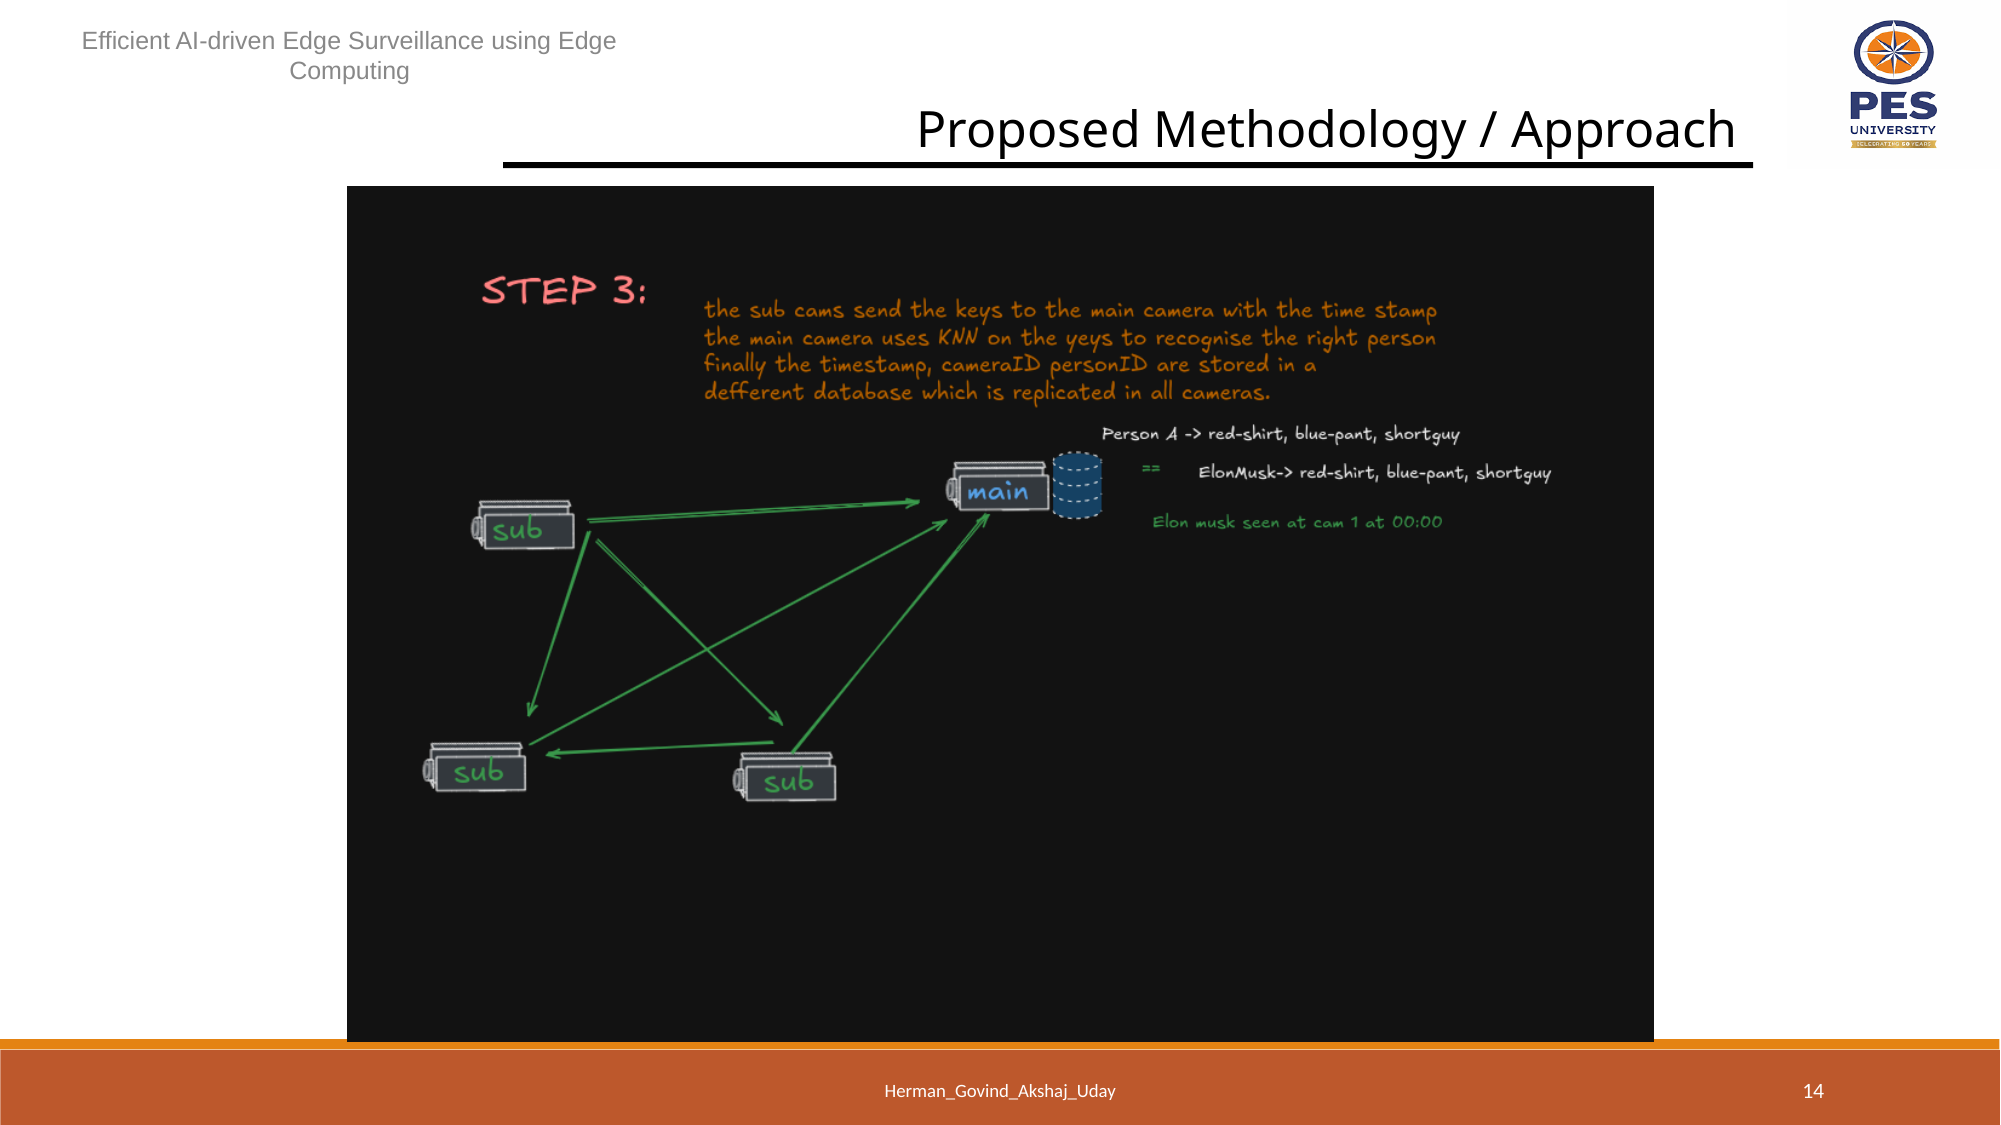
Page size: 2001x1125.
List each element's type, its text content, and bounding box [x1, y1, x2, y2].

picture [1787, 0, 2000, 169]
slide_number ‹#› [1624, 1059, 1840, 1120]
text_box Proposed Methodology / Approach [690, 90, 1754, 167]
text_box [503, 162, 1754, 169]
text_box Efficient AI-driven Edge Surveillance using Edge Computing [12, 24, 688, 85]
picture [346, 185, 1654, 1042]
footer Herman_Govind_Akshaj_Uday [604, 1059, 1396, 1120]
